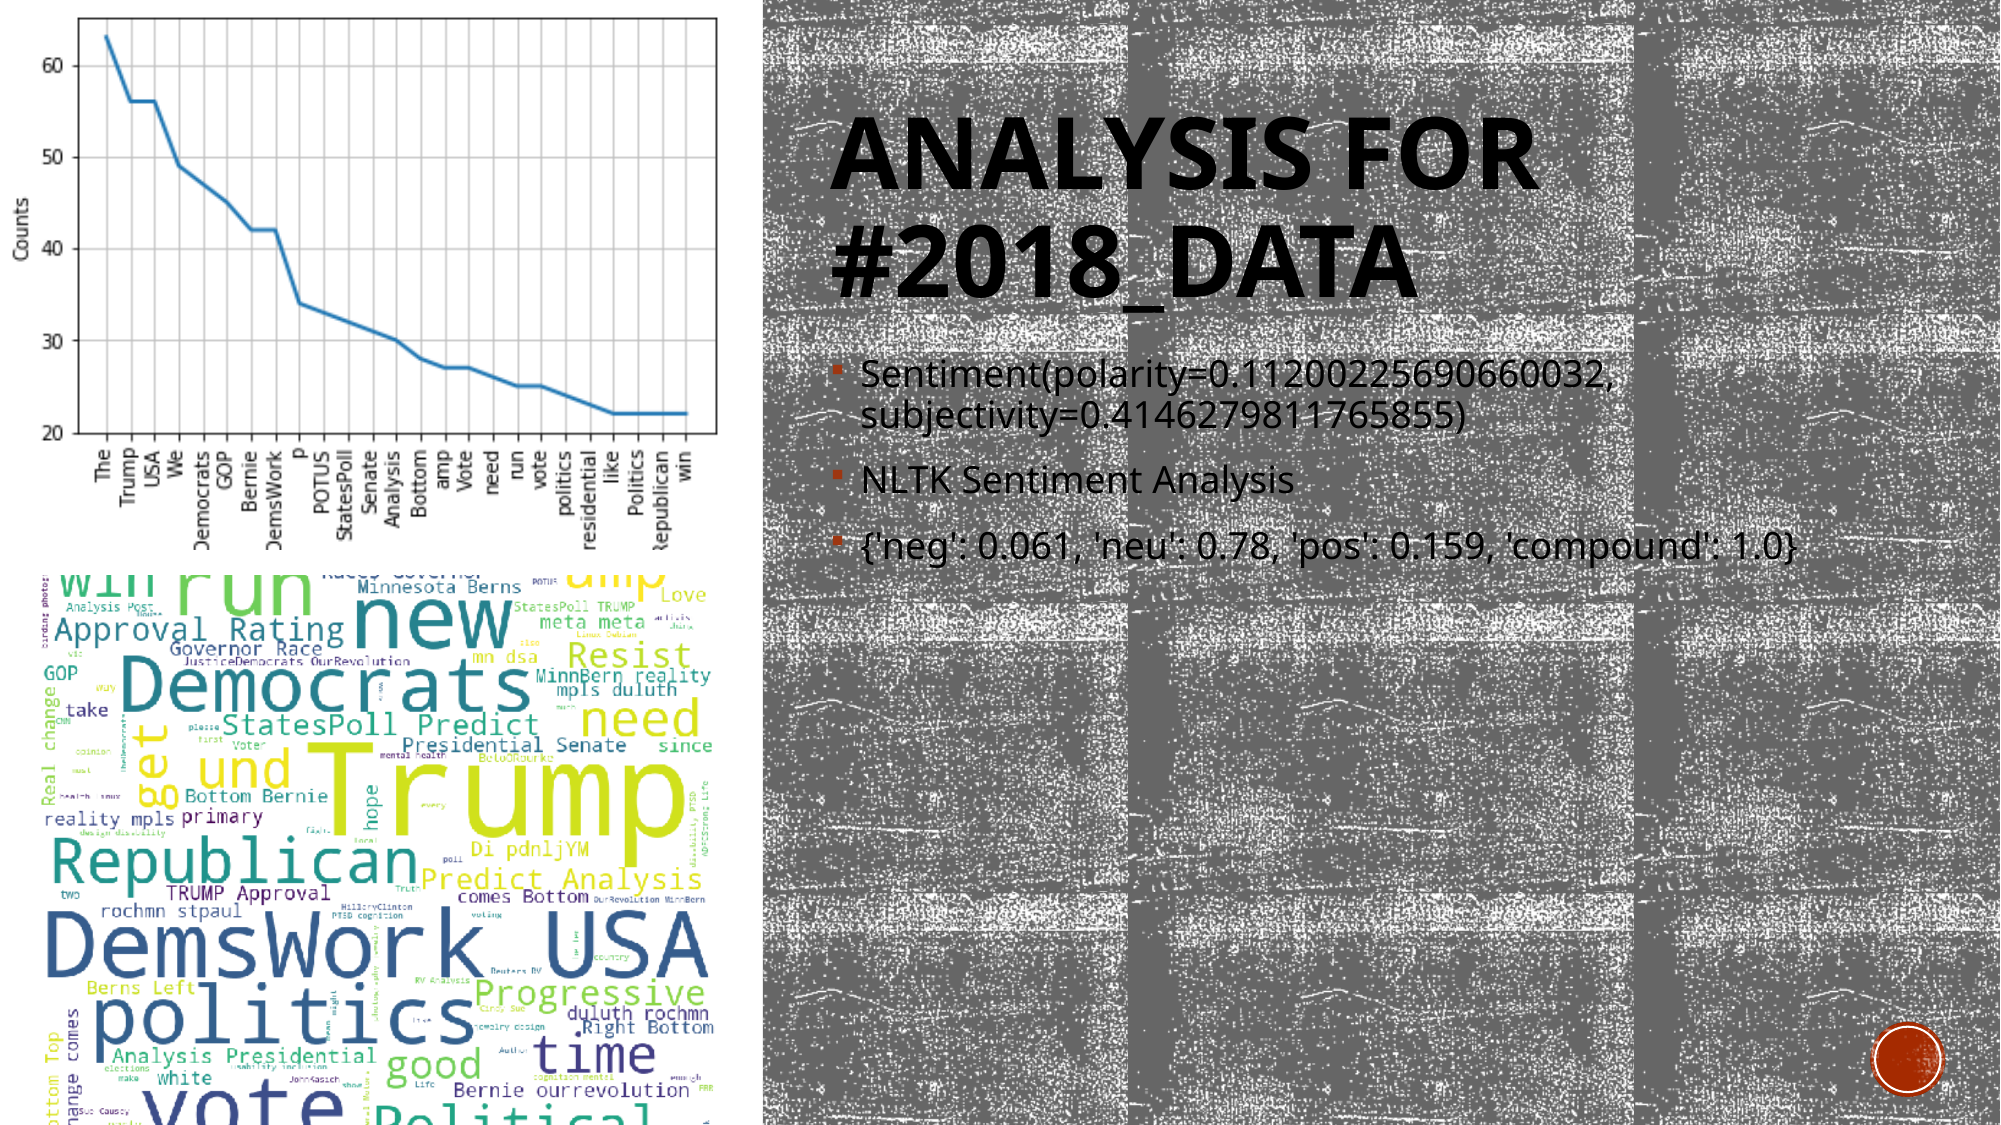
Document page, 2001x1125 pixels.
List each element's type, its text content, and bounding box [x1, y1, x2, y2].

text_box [1872, 1024, 1943, 1096]
text_box [762, 0, 2000, 1125]
title Analysis for #2018_data [815, 79, 1920, 344]
list Sentiment(polarity=0.11200225690660032, subjectivity=0.4146279811765855) NLTK Sentiment Analysis {'neg': 0.061, 'neu': 0.78, 'pos': 0.159, 'compound': 1.0} [815, 348, 1920, 1013]
picture [0, 0, 735, 550]
picture [0, 575, 735, 1125]
